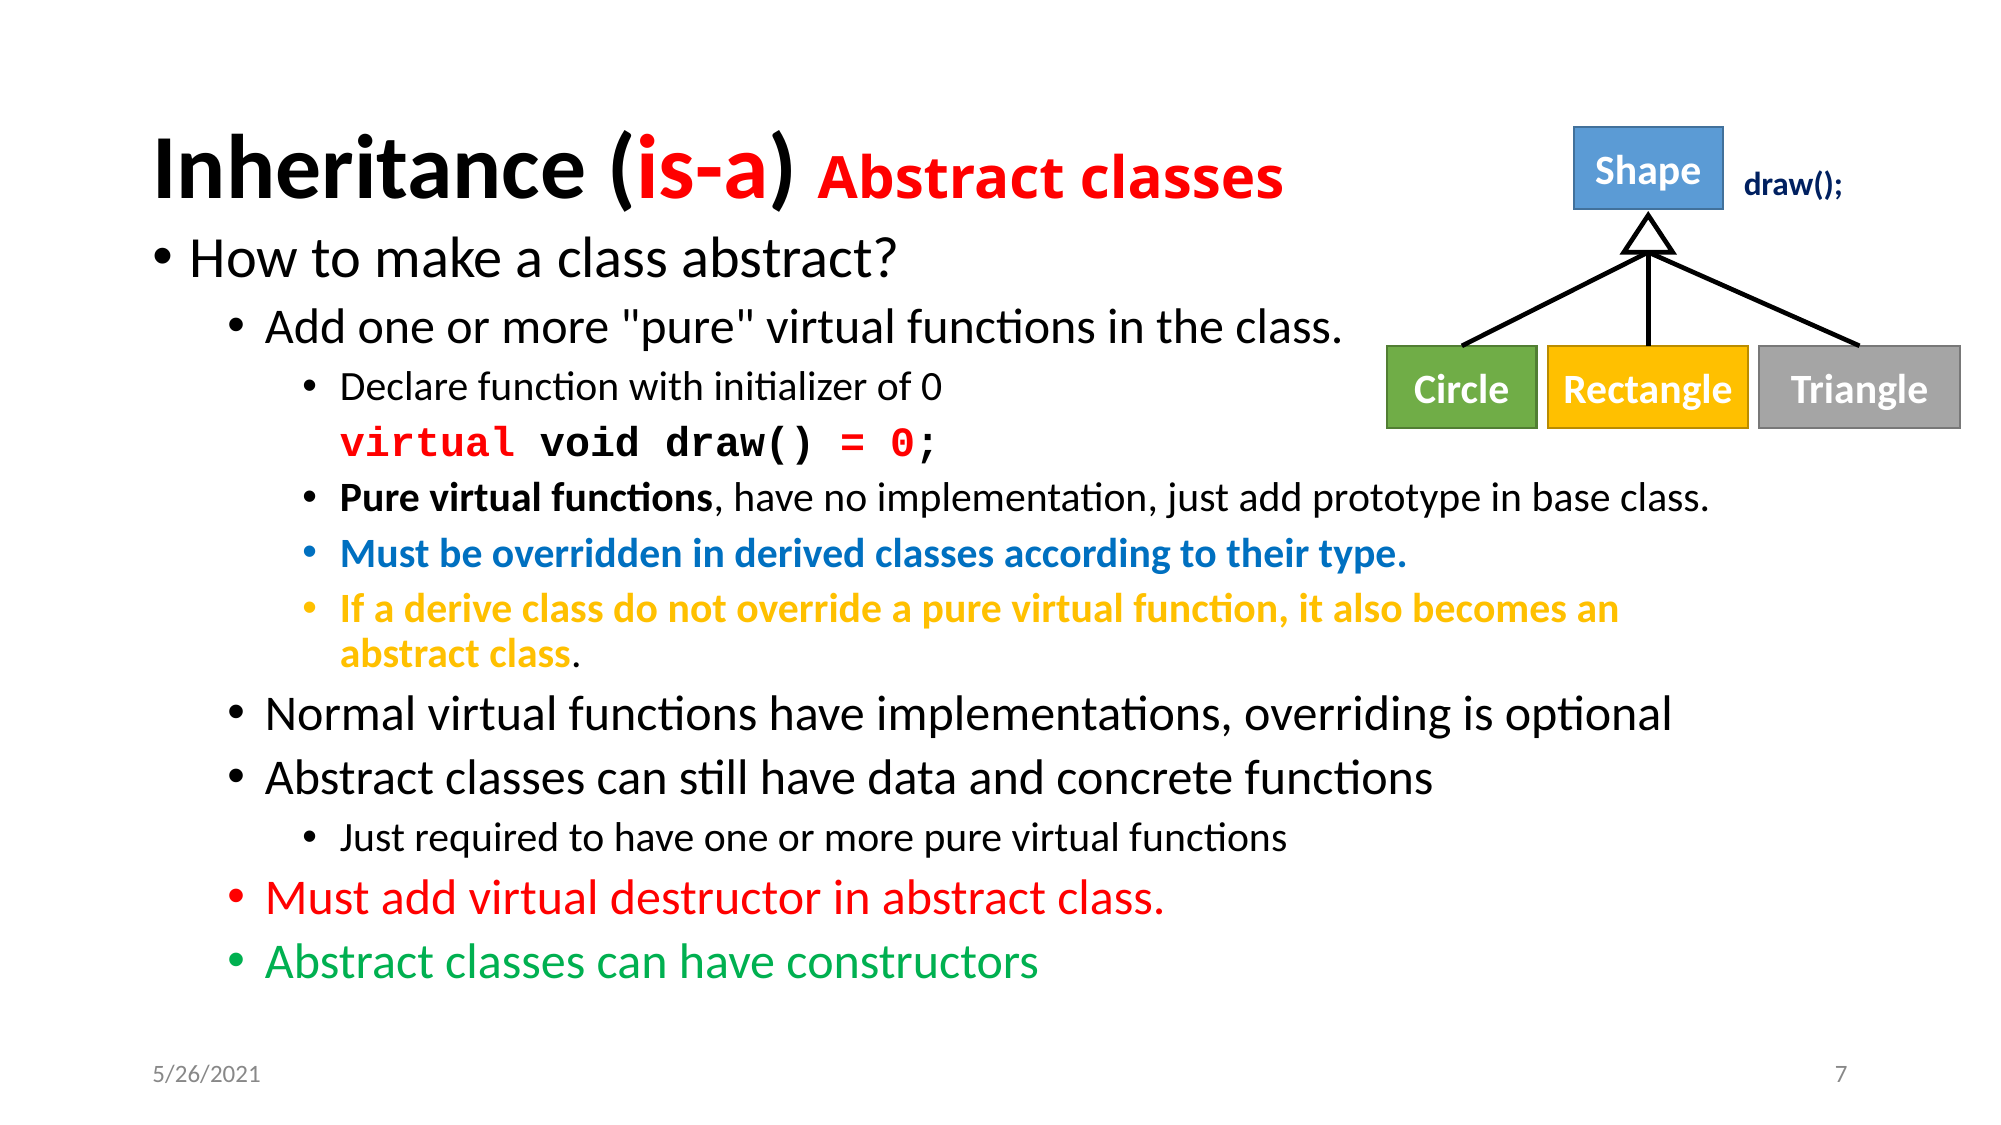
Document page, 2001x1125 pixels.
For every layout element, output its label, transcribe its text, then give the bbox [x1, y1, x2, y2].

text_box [1386, 126, 1960, 428]
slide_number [137, 1043, 588, 1103]
list How to make a class abstract? Add one or more "pure" virtual functions in the class. Declare function with initializer of 0 virtual void draw() = 0; Pure virtual functions, have no implementation, just add prototype in base class. Must be overridden in derived classes according to their type. If a derive class do not override a pure virtual function, it also becomes an abstract class. Normal virtual functions have implementations, overriding is optional Abstract classes can still have data and concrete functions Just required to have one or more pure virtual functions Must add virtual destructor in abstract class. Abstract classes can have constructors [137, 219, 1749, 1043]
slide_number ‹#› [1412, 1042, 1863, 1103]
title Inheritance (is-a) Abstract classes [137, 59, 1863, 219]
